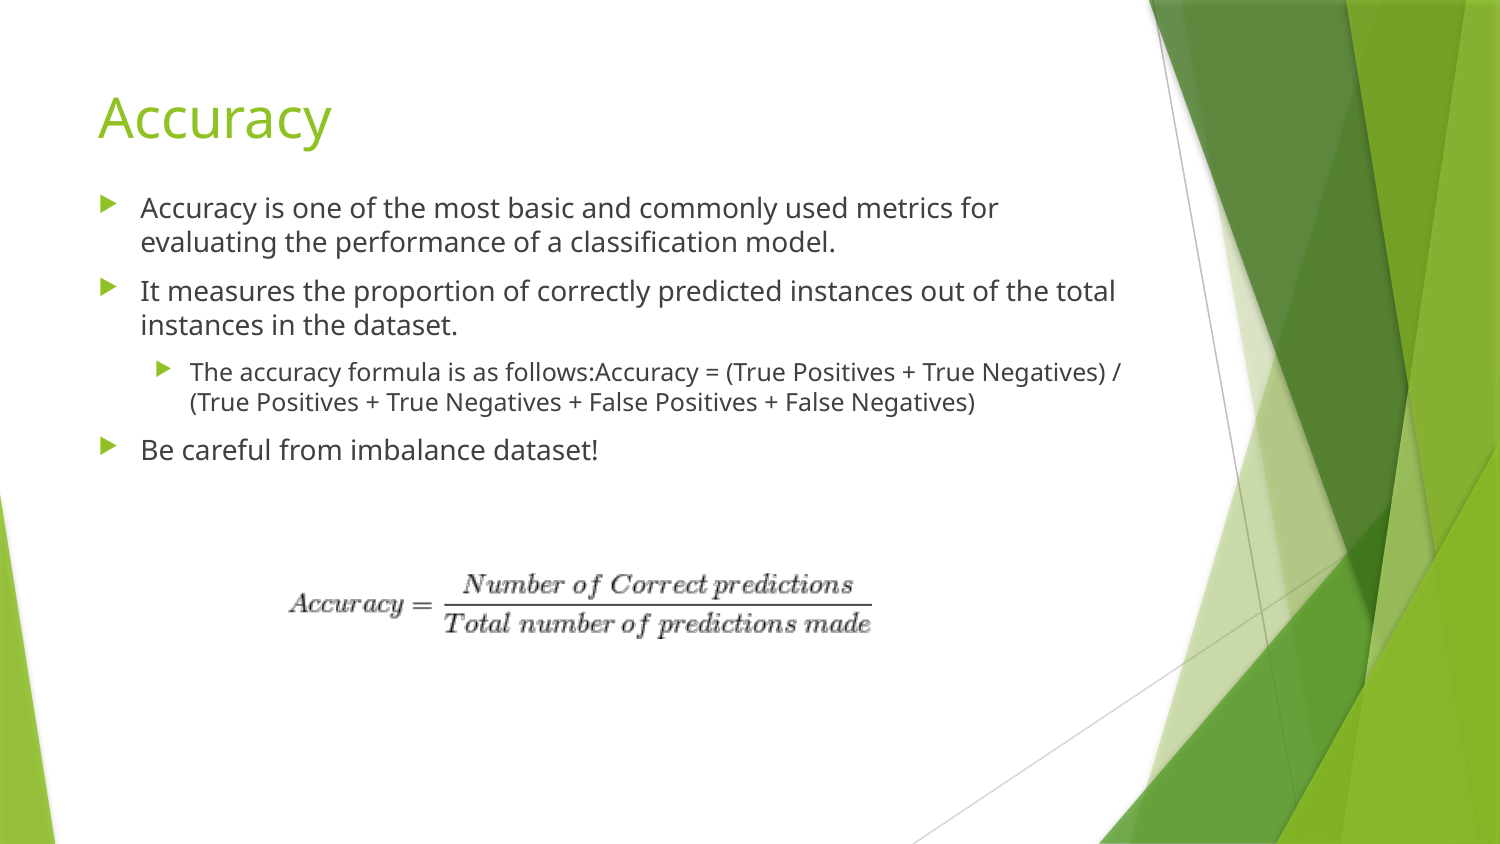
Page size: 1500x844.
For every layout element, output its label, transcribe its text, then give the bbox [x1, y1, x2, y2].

title Accuracy [83, 75, 1141, 183]
list Accuracy is one of the most basic and commonly used metrics for evaluating the performance of a classification model. It measures the proportion of correctly predicted instances out of the total instances in the dataset. The accuracy formula is as follows:Accuracy = (True Positives + True Negatives) / (True Positives + True Negatives + False Positives + False Negatives) Be careful from imbalance dataset! [83, 183, 1141, 661]
picture [288, 572, 873, 640]
